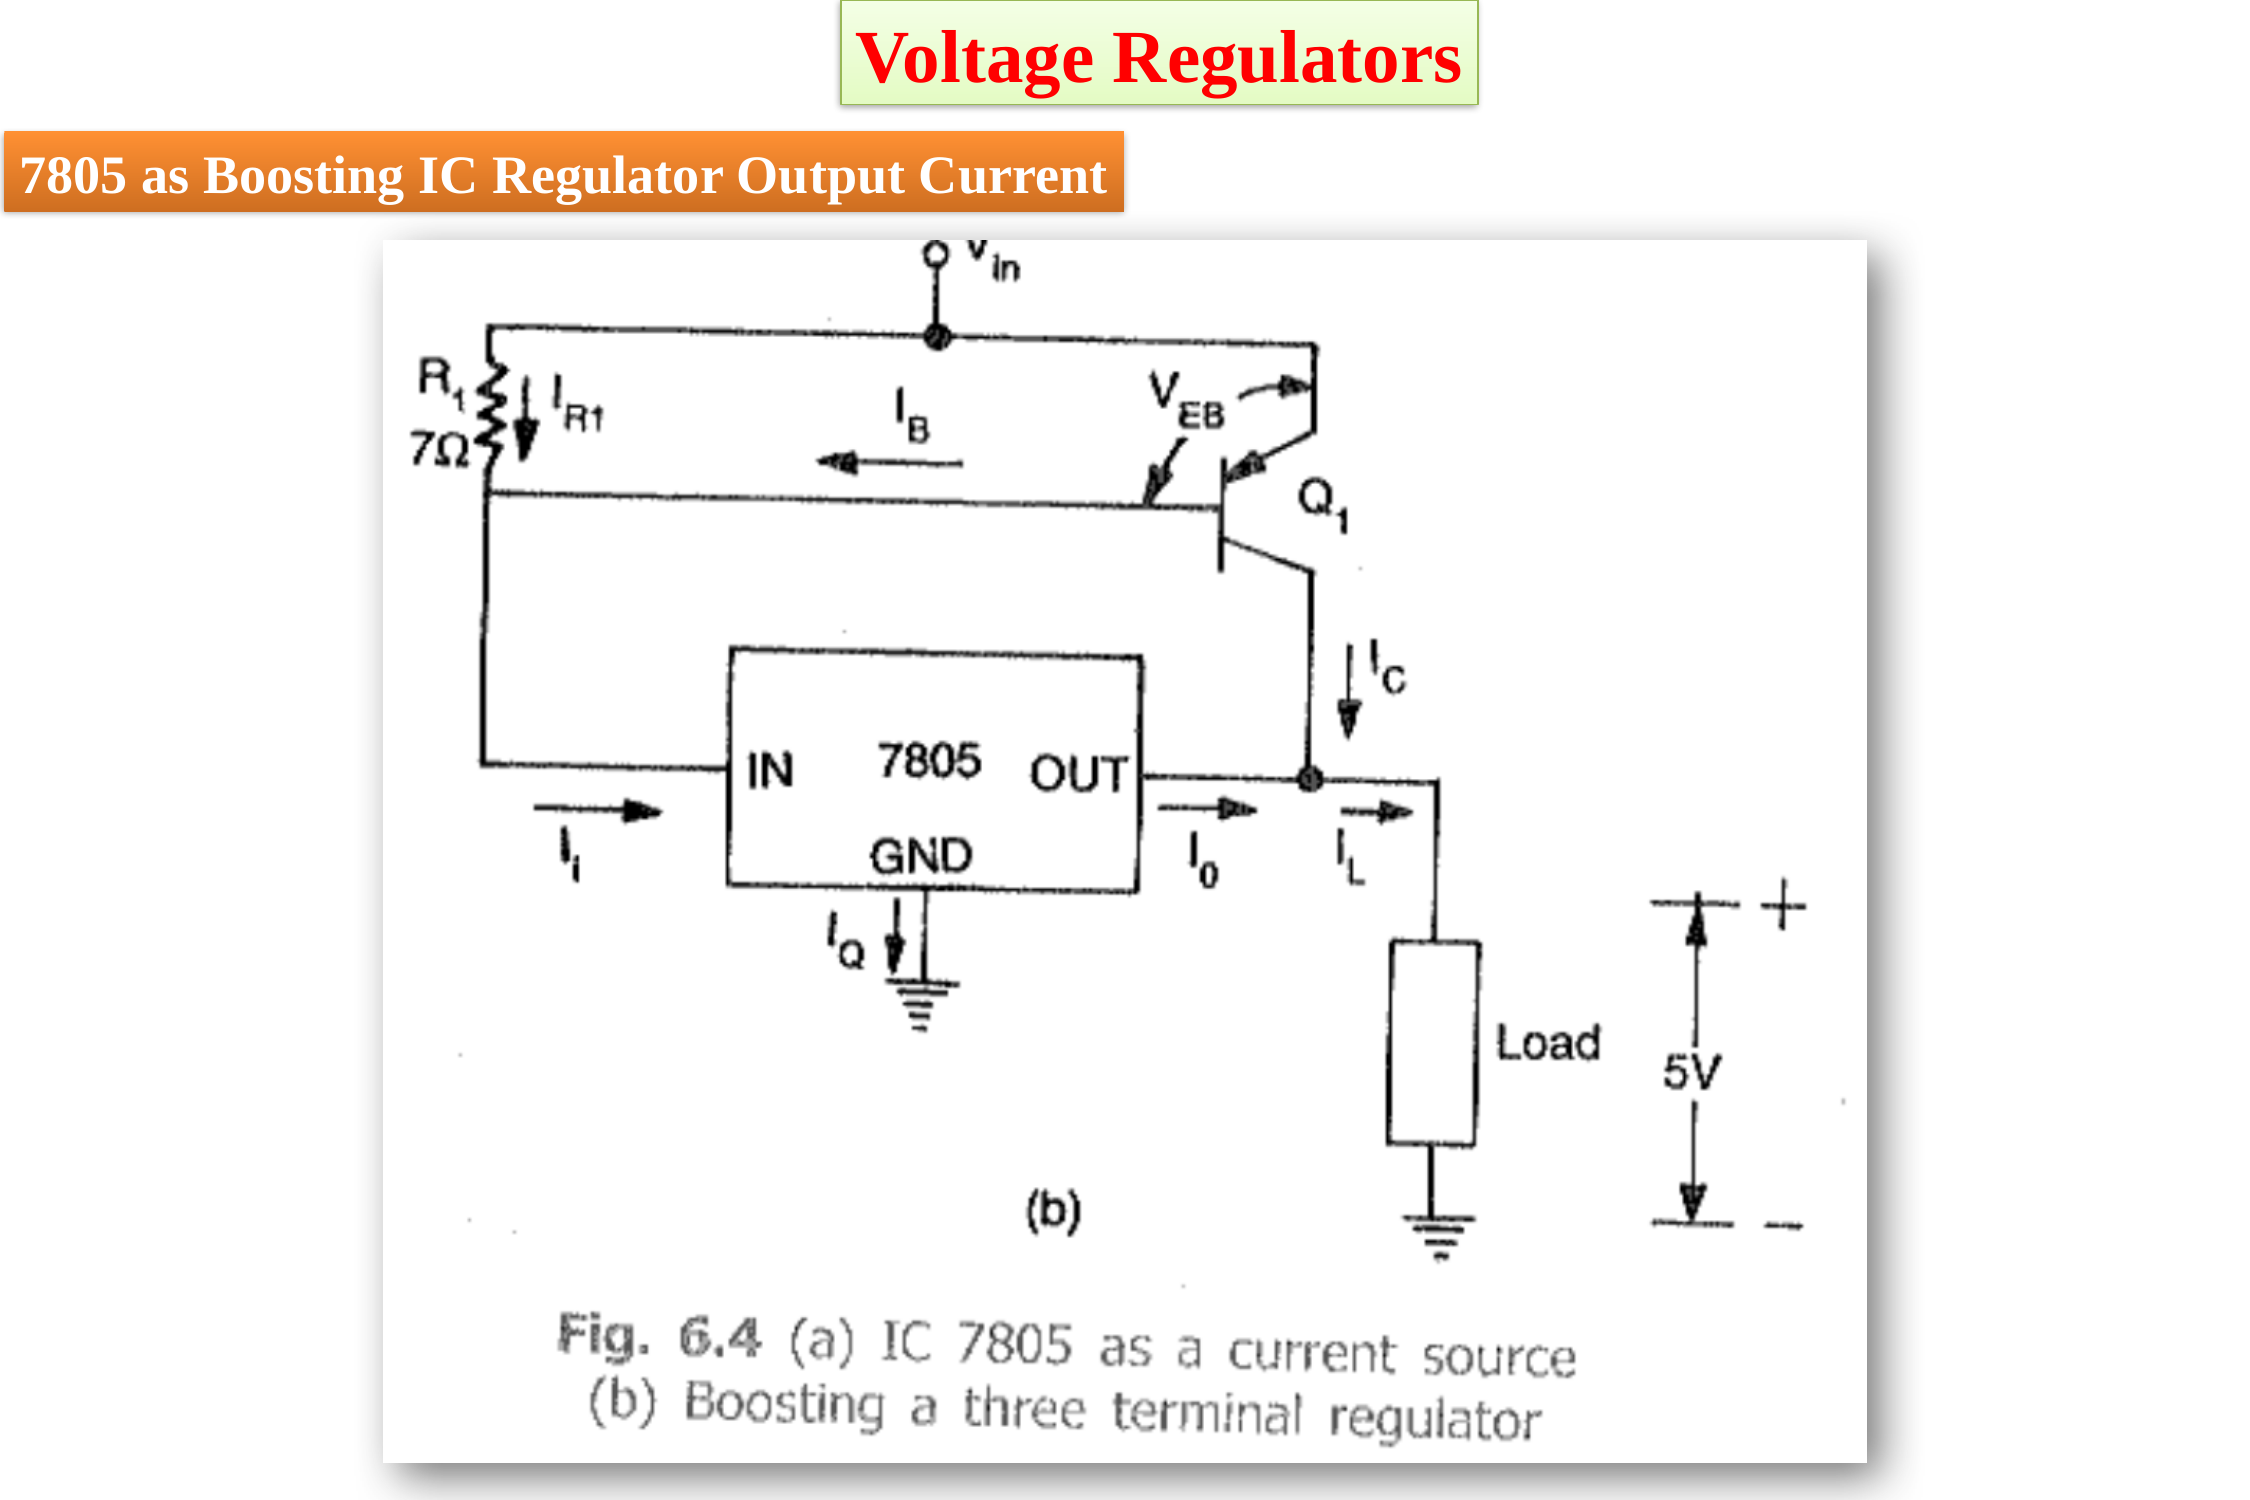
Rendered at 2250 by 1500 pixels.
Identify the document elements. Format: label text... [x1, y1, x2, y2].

text_box 7805 as Boosting IC Regulator Output Current [4, 131, 1124, 212]
text_box Voltage Regulators [840, 0, 1479, 105]
picture [383, 240, 1867, 1463]
